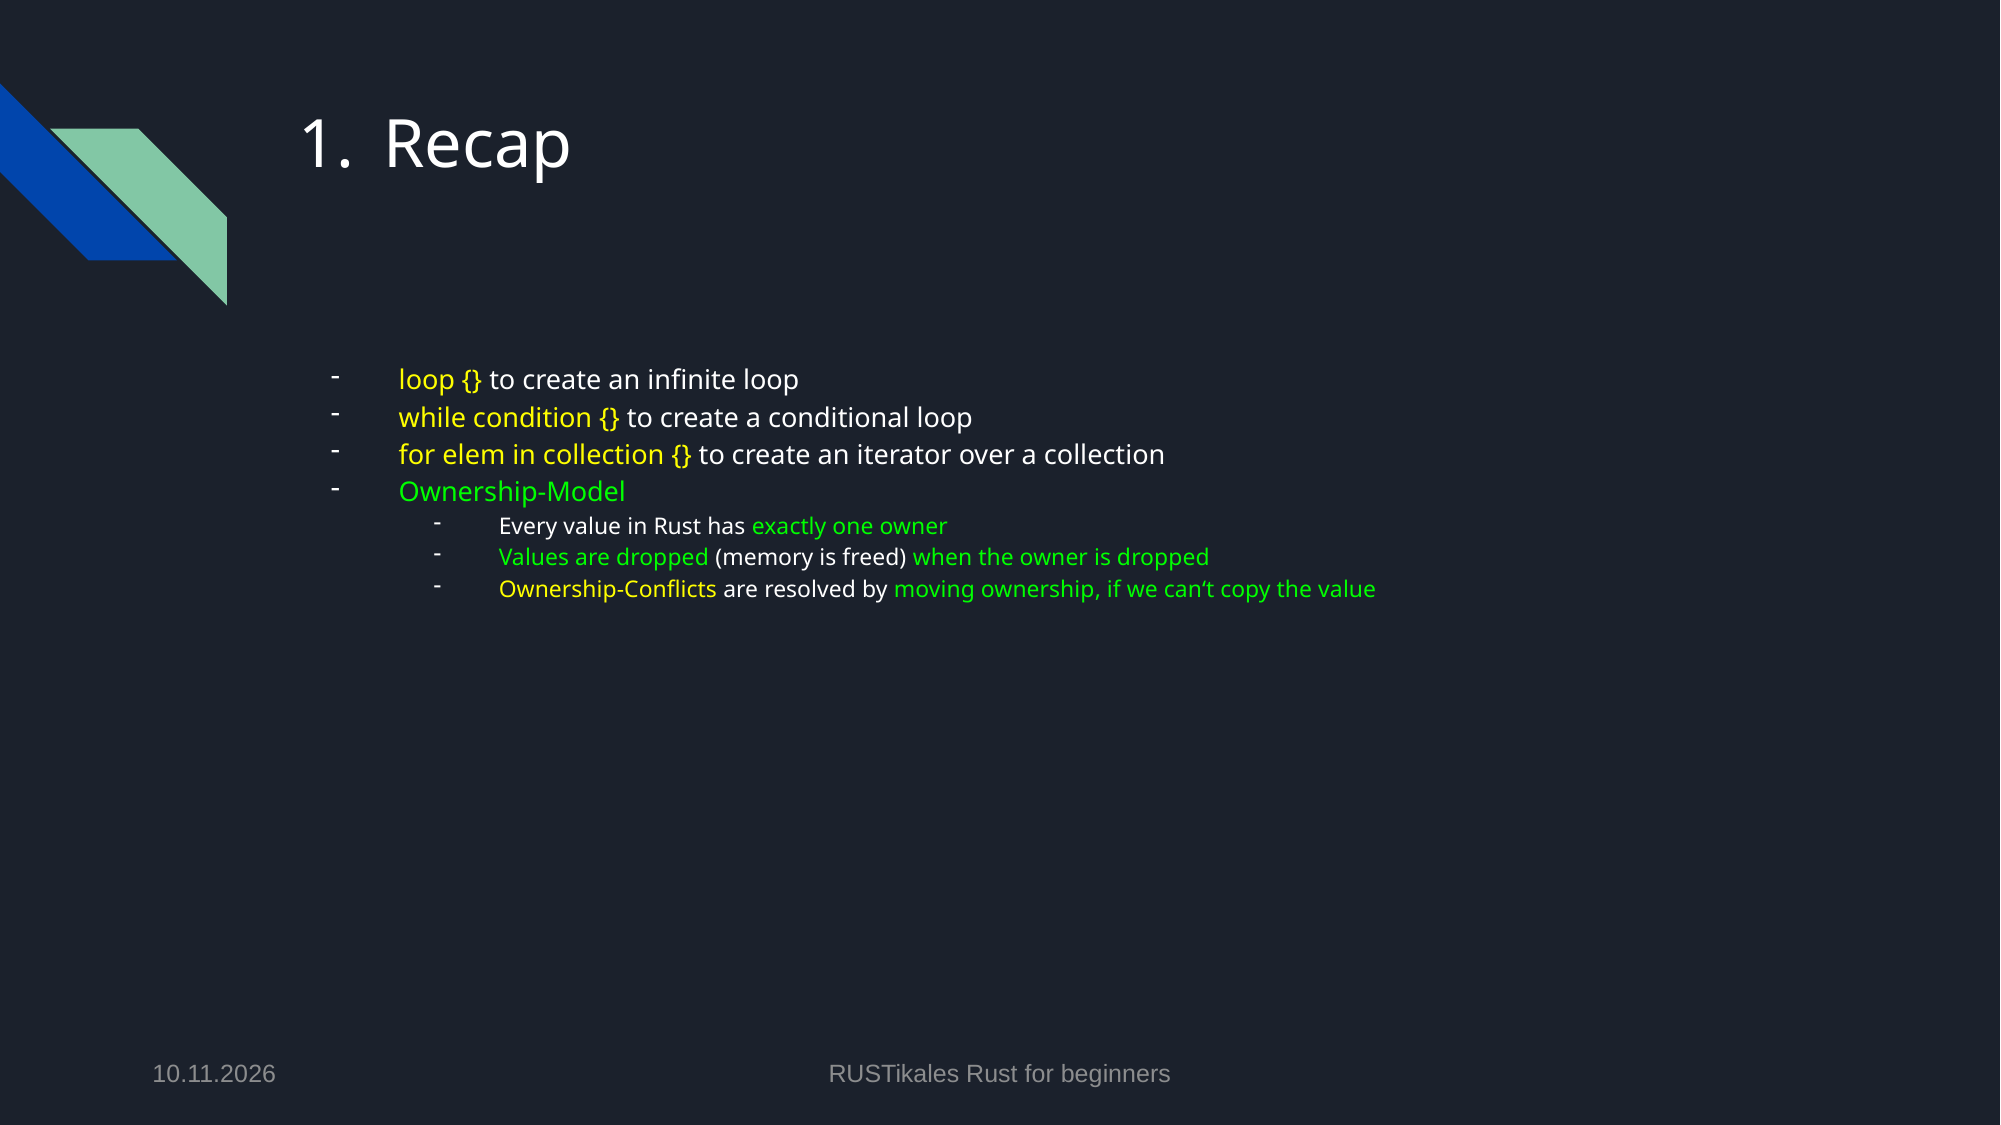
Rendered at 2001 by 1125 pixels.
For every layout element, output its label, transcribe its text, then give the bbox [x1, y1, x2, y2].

title Recap [283, 86, 1824, 287]
footer RUSTikales Rust for beginners [662, 1042, 1338, 1103]
list loop {} to create an infinite loop while condition {} to create a conditional loop for elem in collection {} to create an iterator over a collection Ownership-Model Every value in Rust has exactly one owner Values are dropped (memory is freed) when the owner is dropped Ownership-Conflicts are resolved by moving ownership, if we can‘t copy the value [283, 342, 1824, 980]
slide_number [137, 1042, 588, 1103]
